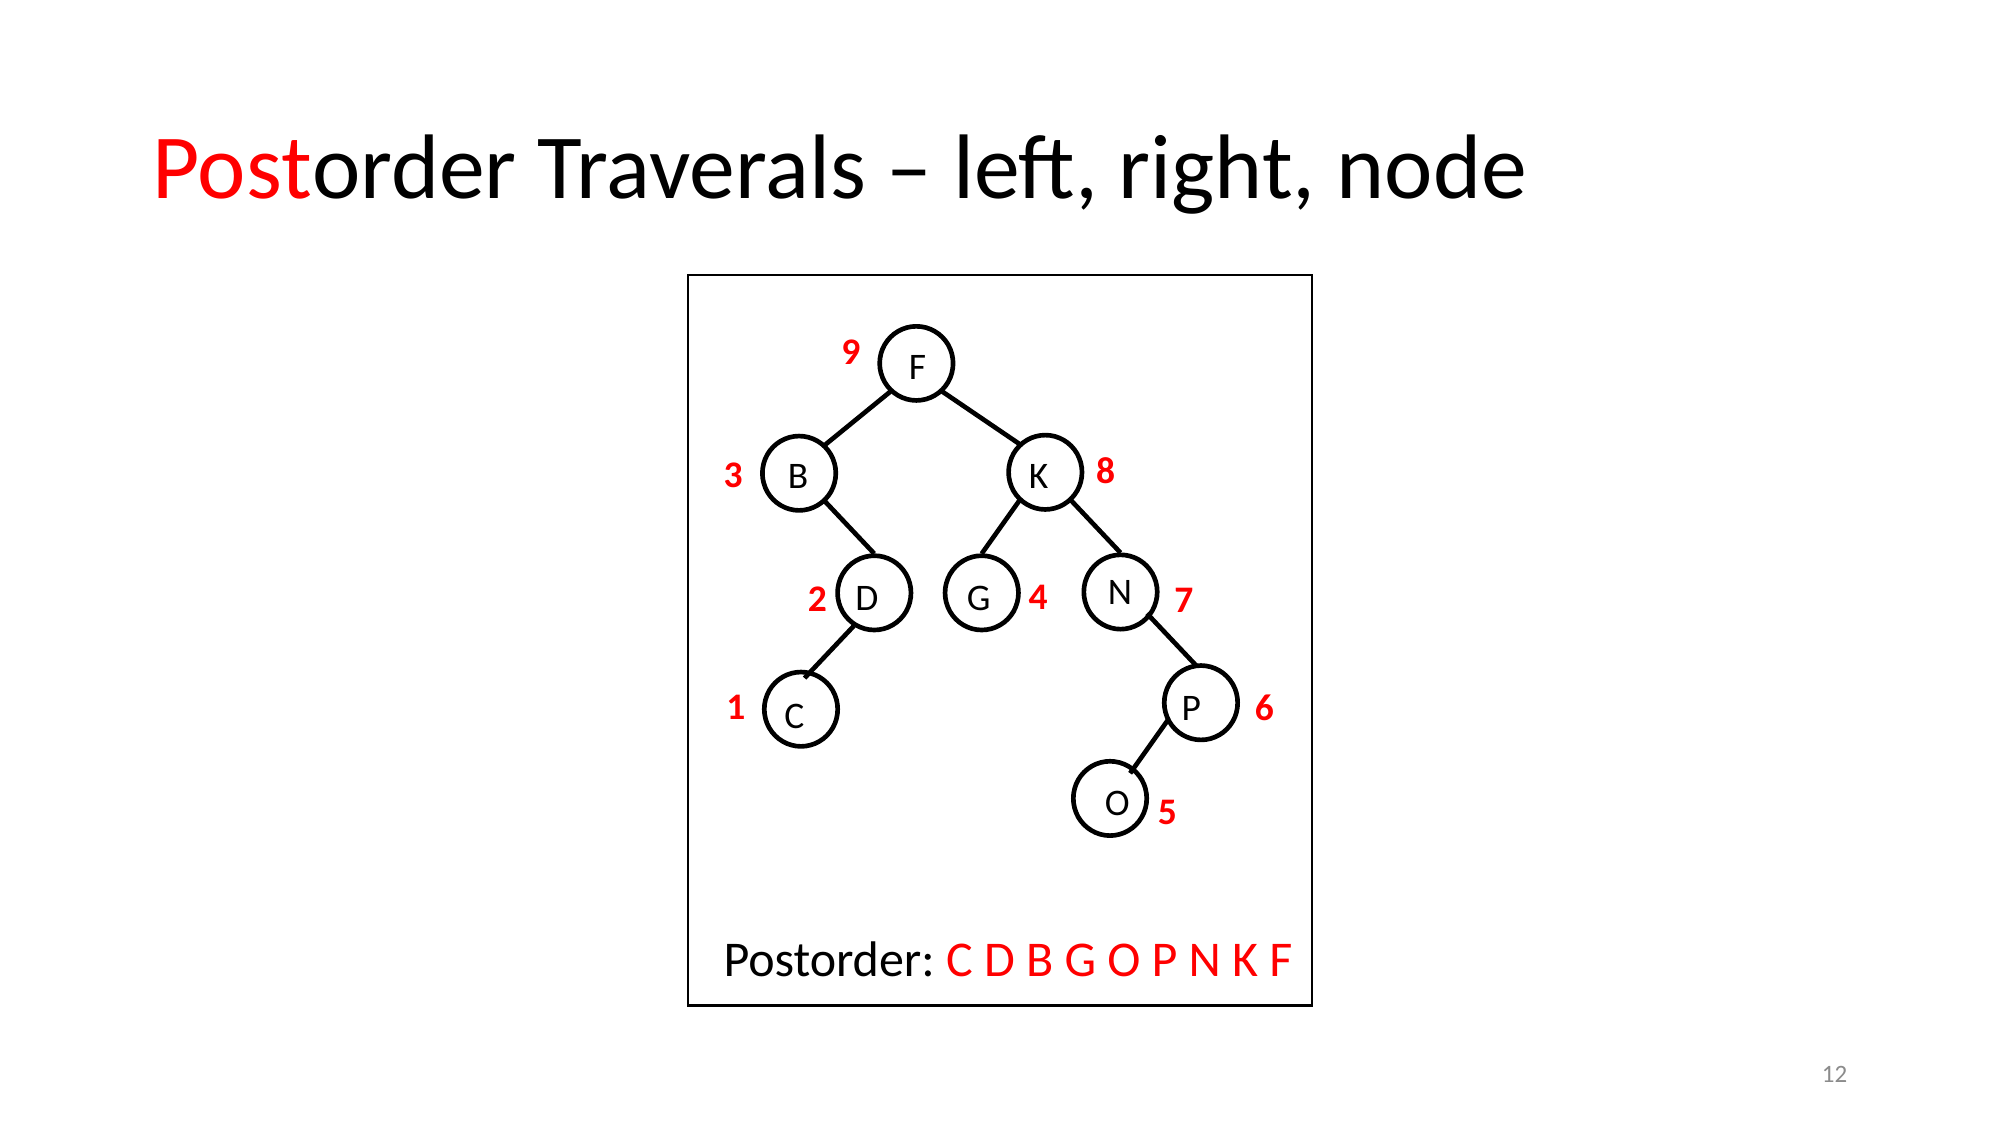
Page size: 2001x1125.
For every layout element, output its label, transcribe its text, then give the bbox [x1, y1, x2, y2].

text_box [687, 275, 1313, 1006]
title Postorder Traverals – left, right, node [137, 59, 1863, 278]
slide_number 12 [1412, 1042, 1863, 1103]
